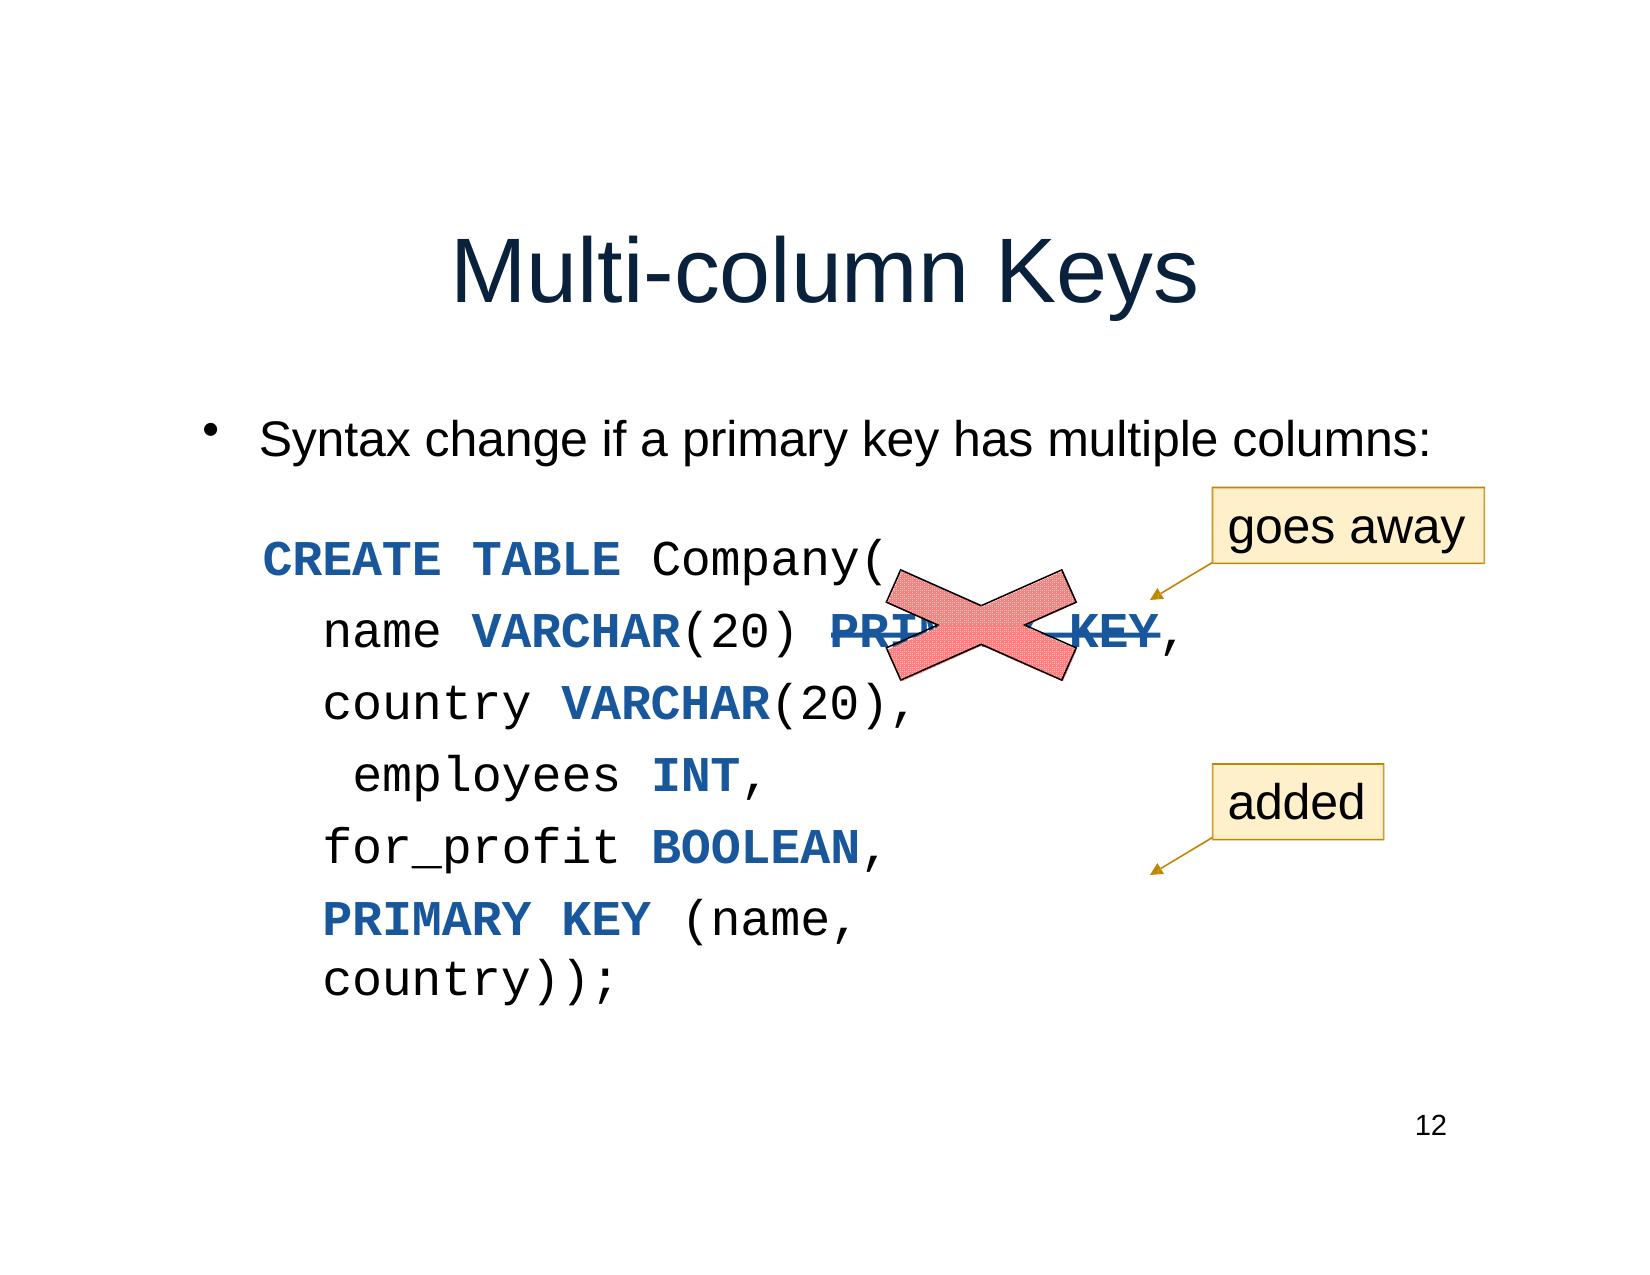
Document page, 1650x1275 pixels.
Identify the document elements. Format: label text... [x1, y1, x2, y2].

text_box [885, 568, 1078, 682]
text_box [1082, 632, 1161, 638]
text_box [1149, 840, 1207, 875]
text_box [1149, 565, 1207, 600]
title Multi-column Keys [448, 209, 1202, 404]
slide_number 12 [1408, 1107, 1454, 1275]
text_box Syntax change if a primary key has multiple columns: [200, 404, 1439, 467]
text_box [1211, 486, 1486, 565]
text_box CREATE TABLE Company( name VARCHAR(20) PRIMARY KEY, [260, 511, 1193, 658]
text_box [1211, 762, 1385, 841]
text_box country VARCHAR(20), employees INT, for_profit BOOLEAN, PRIMARY KEY (name, country)); [320, 655, 1193, 1006]
text_box [831, 632, 880, 638]
